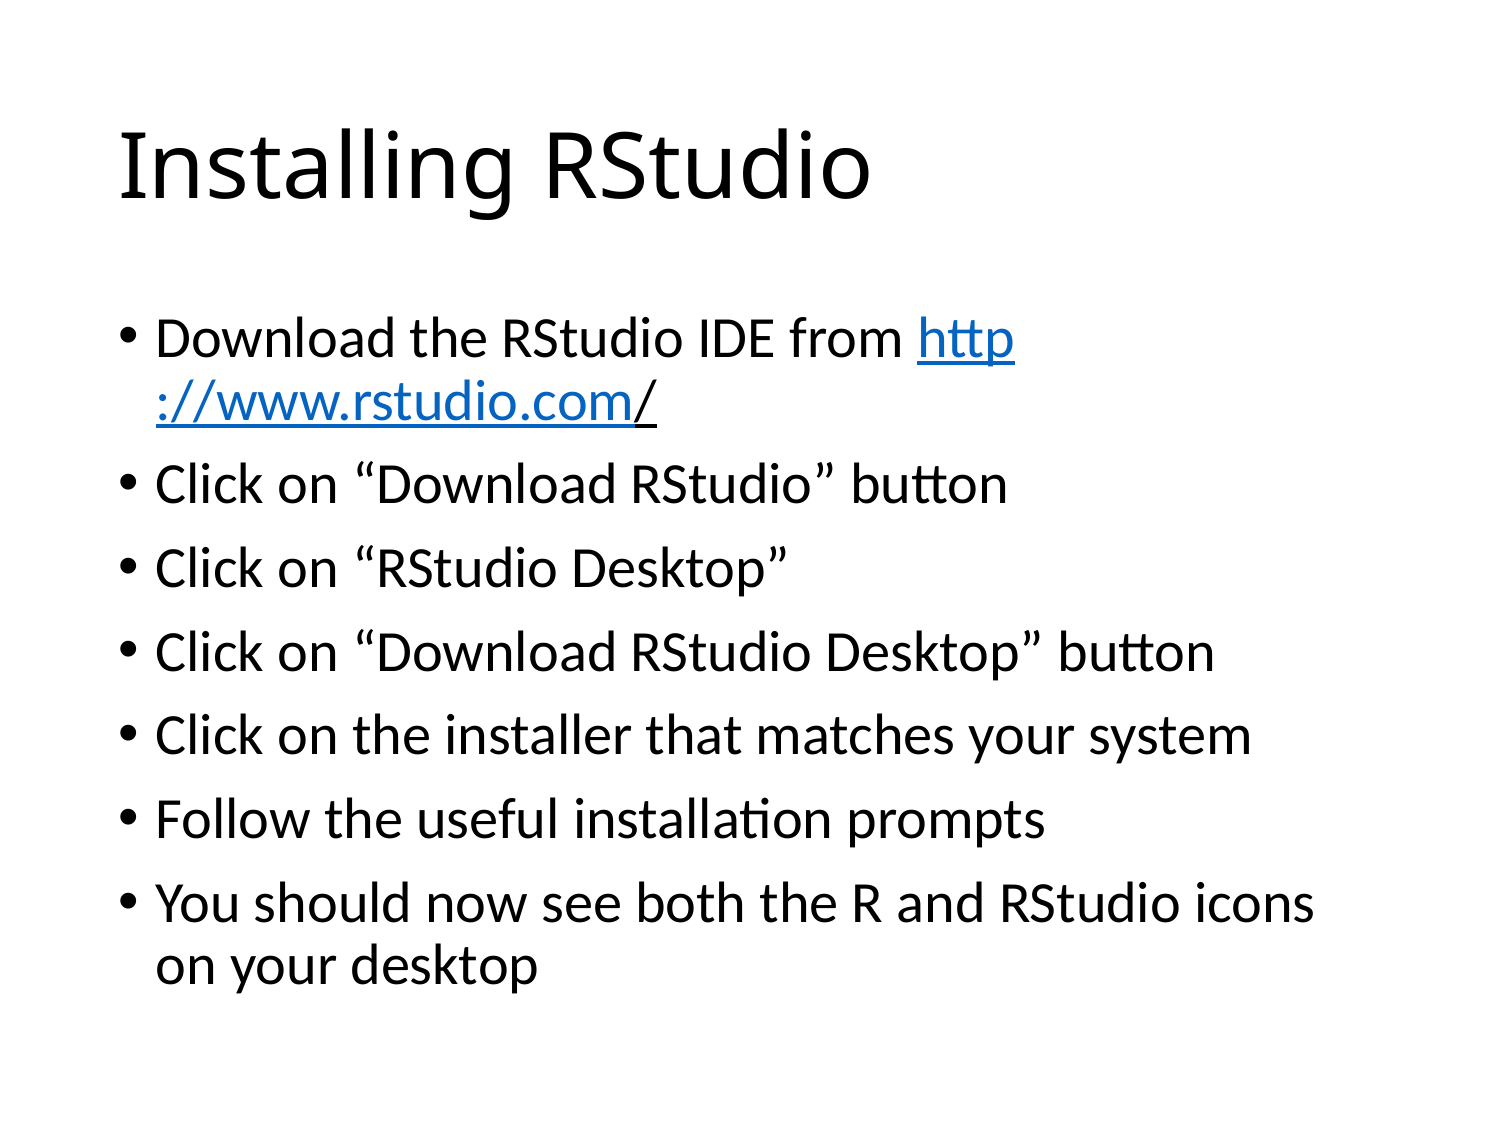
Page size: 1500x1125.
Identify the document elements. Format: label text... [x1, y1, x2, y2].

title Installing RStudio [103, 59, 1397, 278]
list Download the RStudio IDE from http://www.rstudio.com/ Click on “Download RStudio” button Click on “RStudio Desktop” Click on “Download RStudio Desktop” button Click on the installer that matches your system Follow the useful installation prompts You should now see both the R and RStudio icons on your desktop [103, 299, 1397, 1014]
